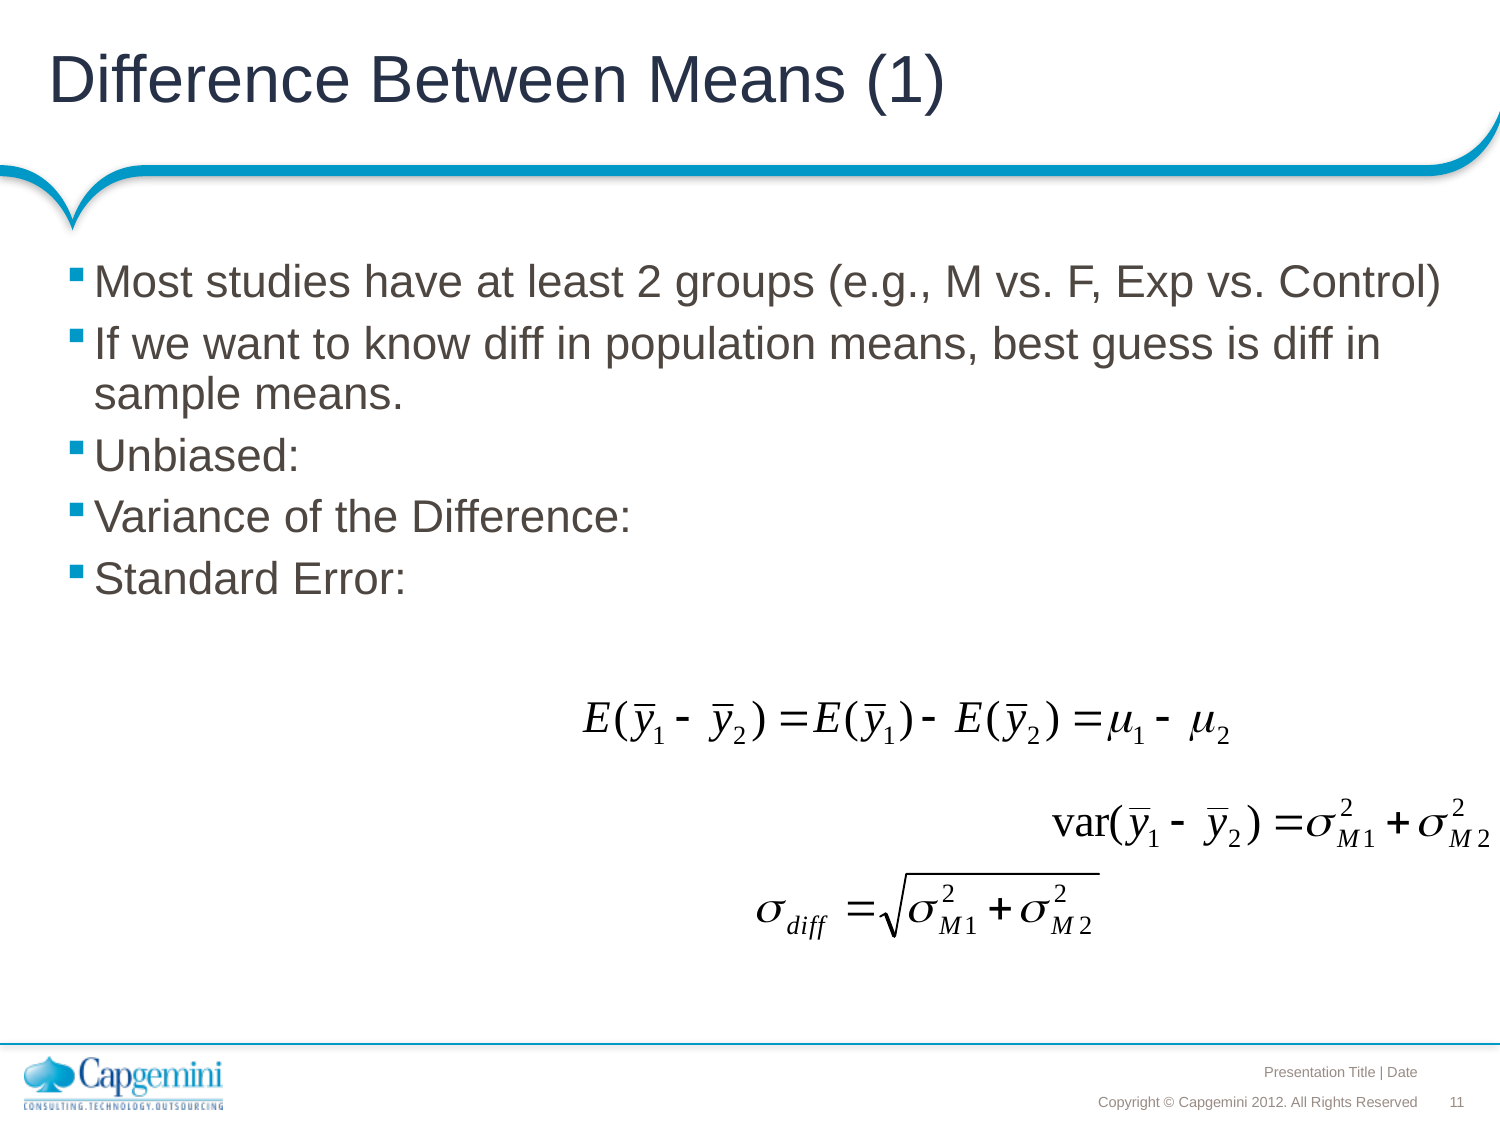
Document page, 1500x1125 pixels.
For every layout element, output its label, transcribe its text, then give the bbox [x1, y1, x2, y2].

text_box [574, 687, 1238, 752]
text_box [749, 862, 1108, 950]
picture [24, 1056, 223, 1110]
list Most studies have at least 2 groups (e.g., M vs. F, Exp vs. Control) If we want to know diff in population means, best guess is diff in sample means. Unbiased: Variance of the Difference: Standard Error: [49, 246, 1479, 1008]
title Difference Between Means (1) [0, 0, 1500, 165]
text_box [1044, 787, 1500, 856]
